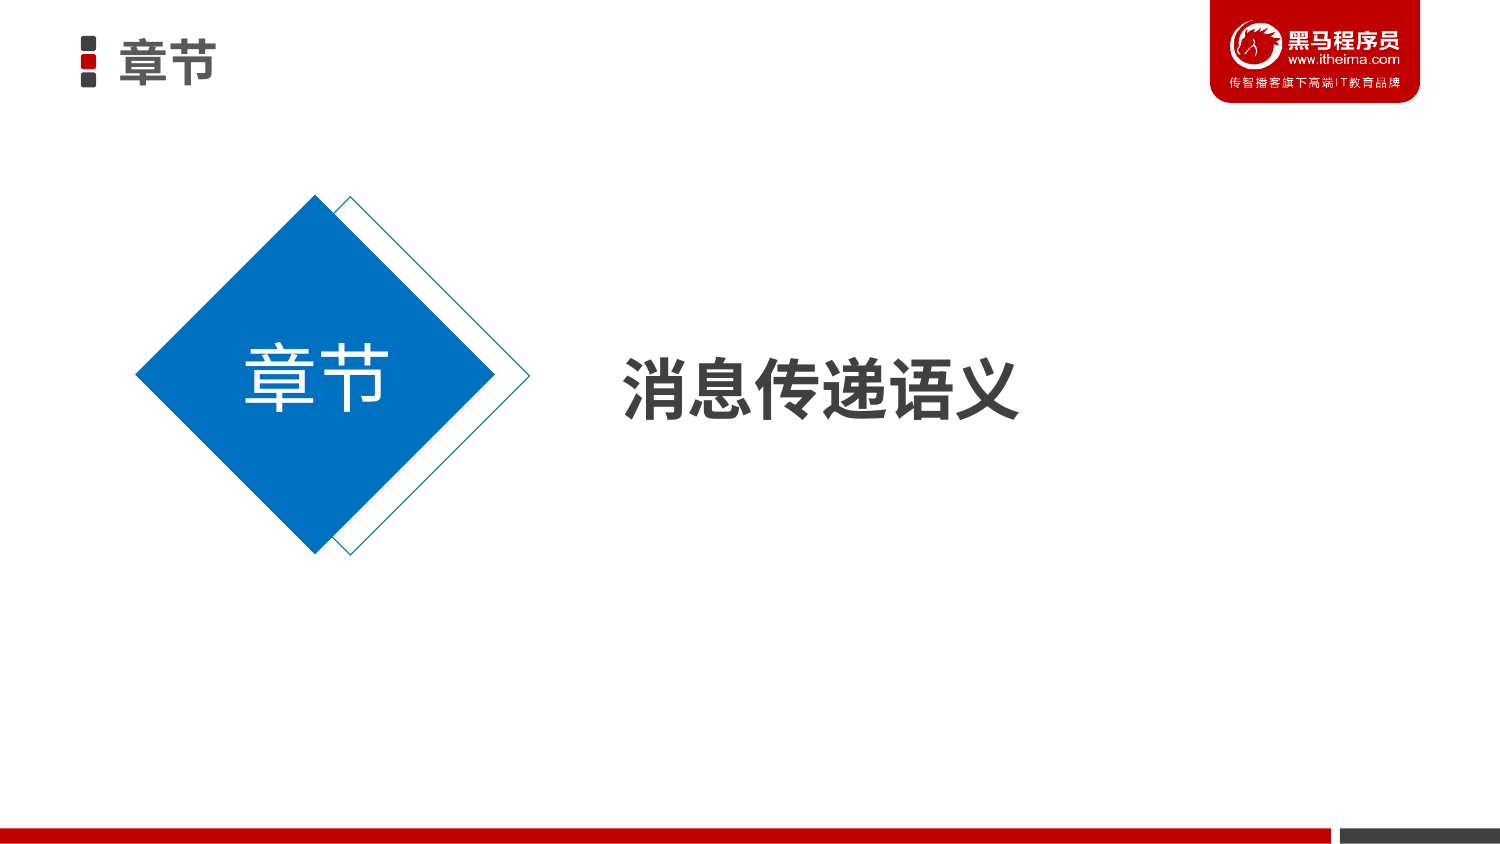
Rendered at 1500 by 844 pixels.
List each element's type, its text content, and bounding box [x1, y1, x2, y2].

title 消息传递语义 [606, 315, 1270, 471]
picture [1211, 11, 1419, 97]
